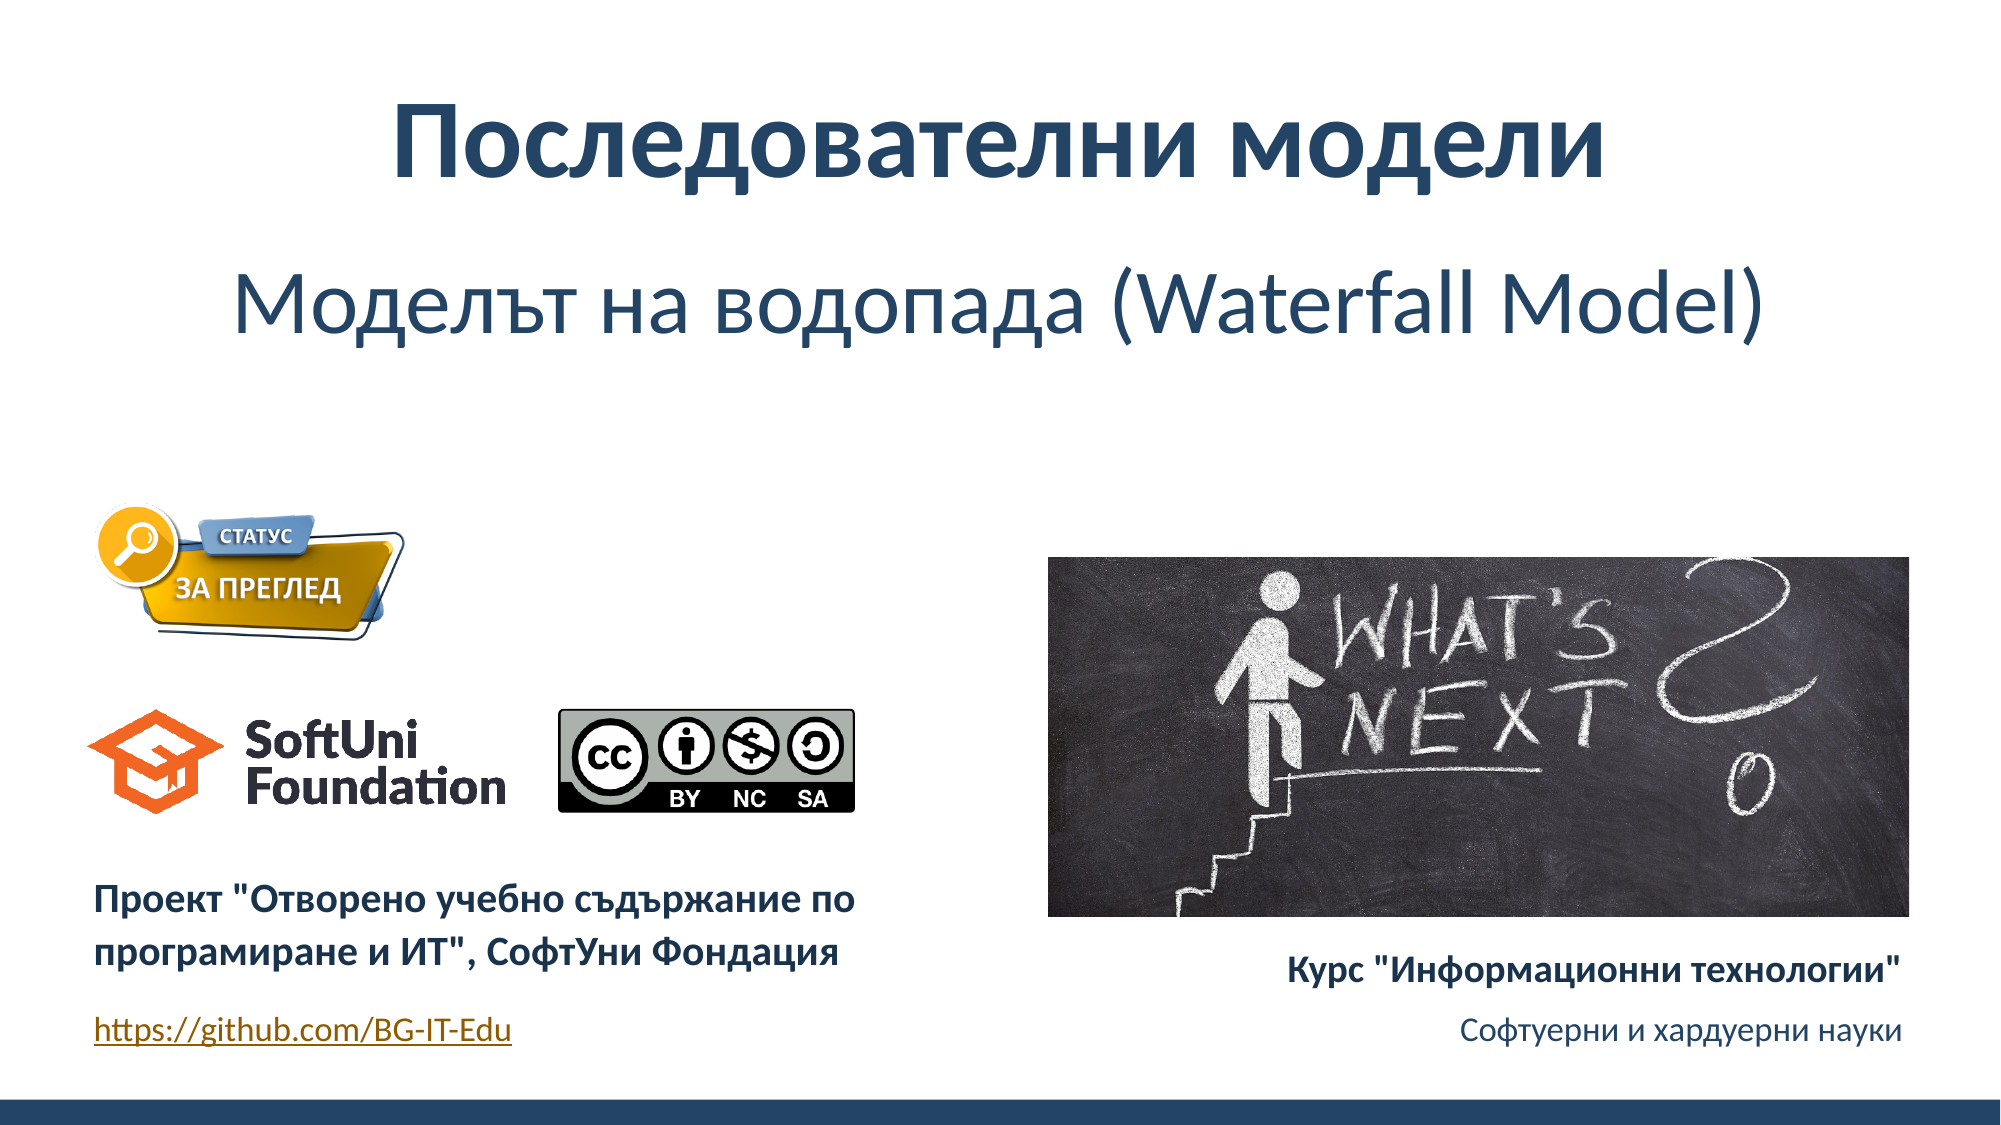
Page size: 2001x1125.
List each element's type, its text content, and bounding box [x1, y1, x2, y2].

picture [93, 500, 406, 641]
list Проект "Отворено учебно съдържание по програмиране и ИТ", СофтУни Фондация [87, 861, 868, 981]
picture [87, 709, 505, 814]
picture [1047, 557, 1910, 918]
picture [558, 708, 855, 813]
list Курс "Информационни технологии" [1048, 934, 1910, 997]
title Последователни модели [91, 52, 1910, 213]
subtitle Моделът на водопада (Waterfall Model) [91, 230, 1910, 445]
list Софтуерни и хардуерни науки [1048, 998, 1910, 1055]
list https://github.com/BG-IT-Edu [87, 998, 868, 1055]
